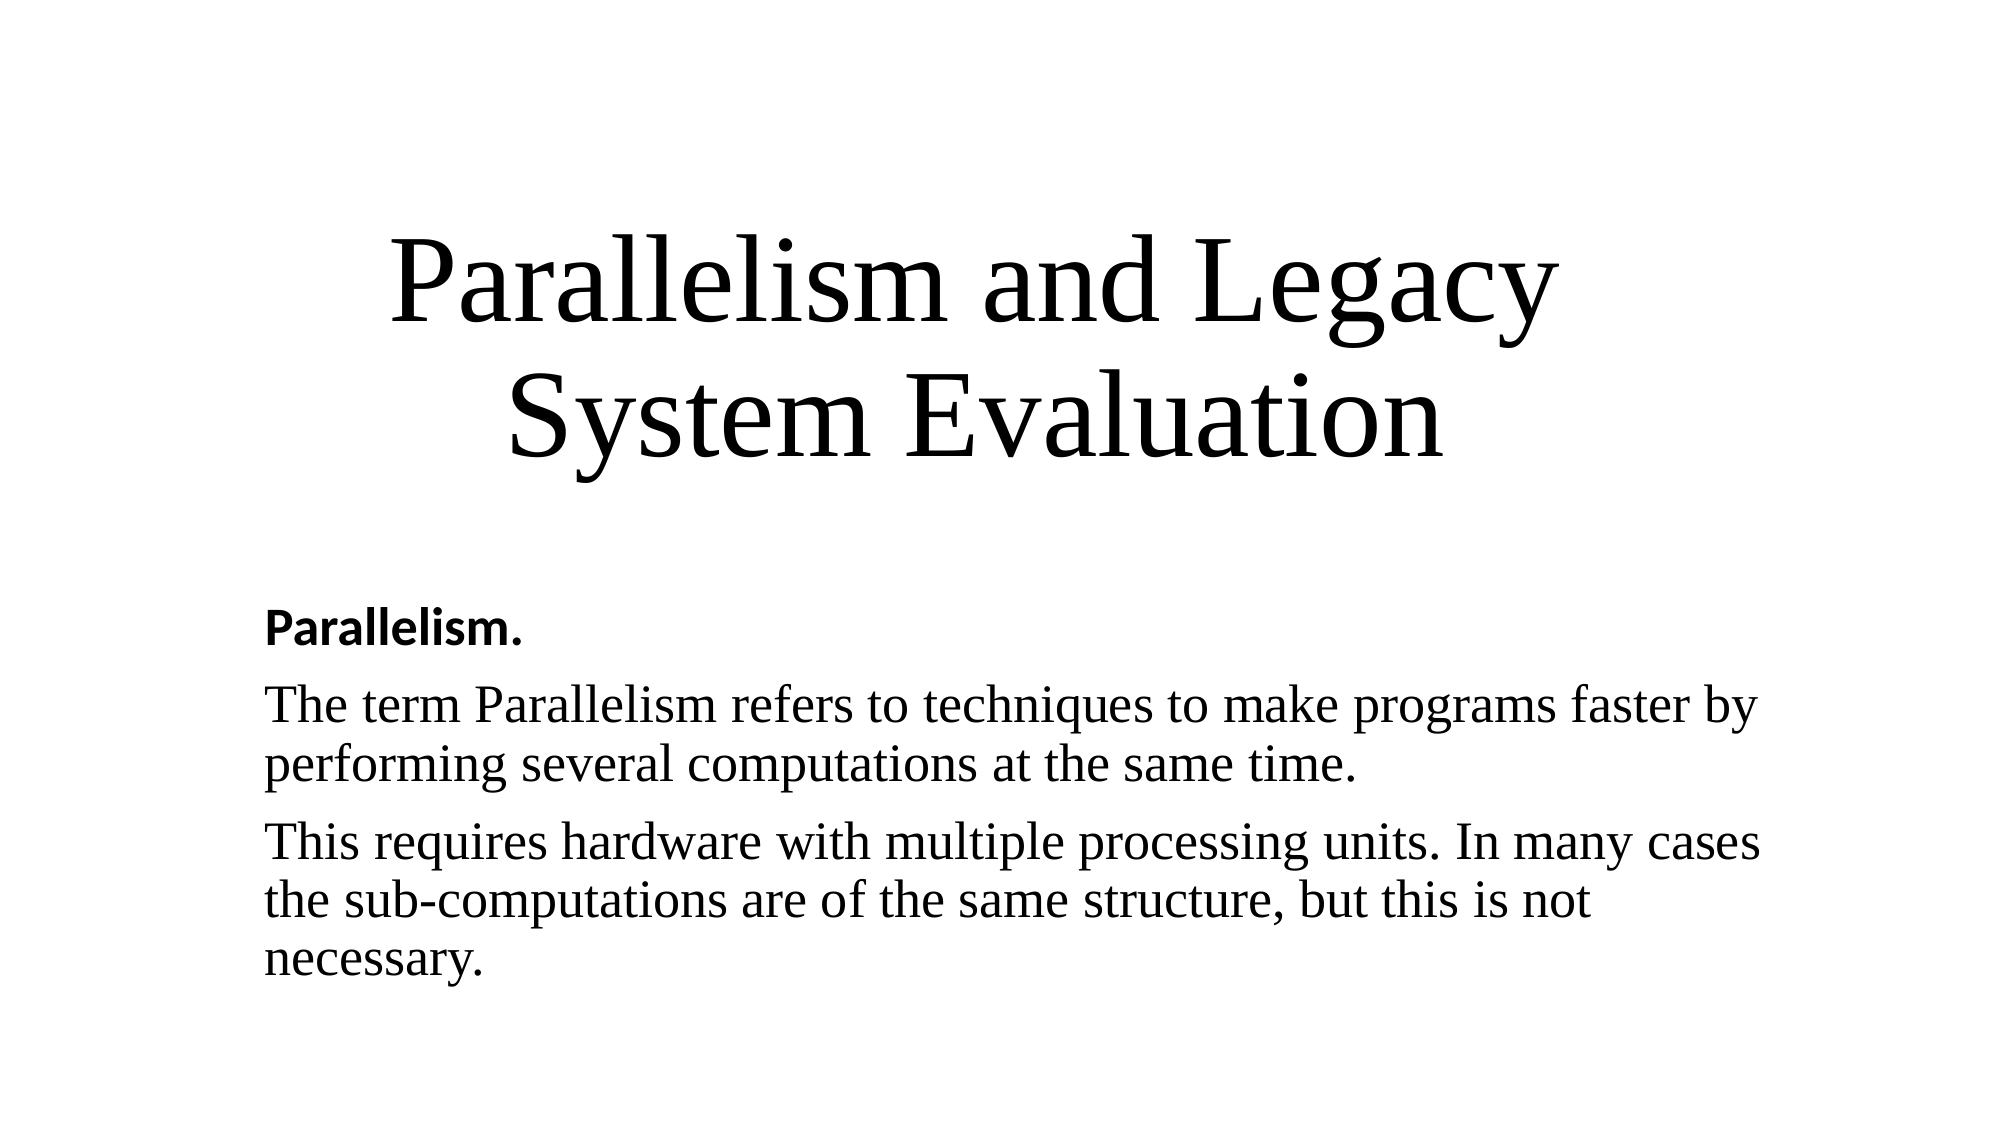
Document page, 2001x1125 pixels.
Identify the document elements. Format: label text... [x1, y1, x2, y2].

title Parallelism and Legacy System Evaluation [225, 99, 1725, 492]
subtitle Parallelism. The term Parallelism refers to techniques to make programs faster by performing several computations at the same time. This requires hardware with multiple processing units. In many cases the sub-computations are of the same structure, but this is not necessary. [249, 590, 1779, 997]
